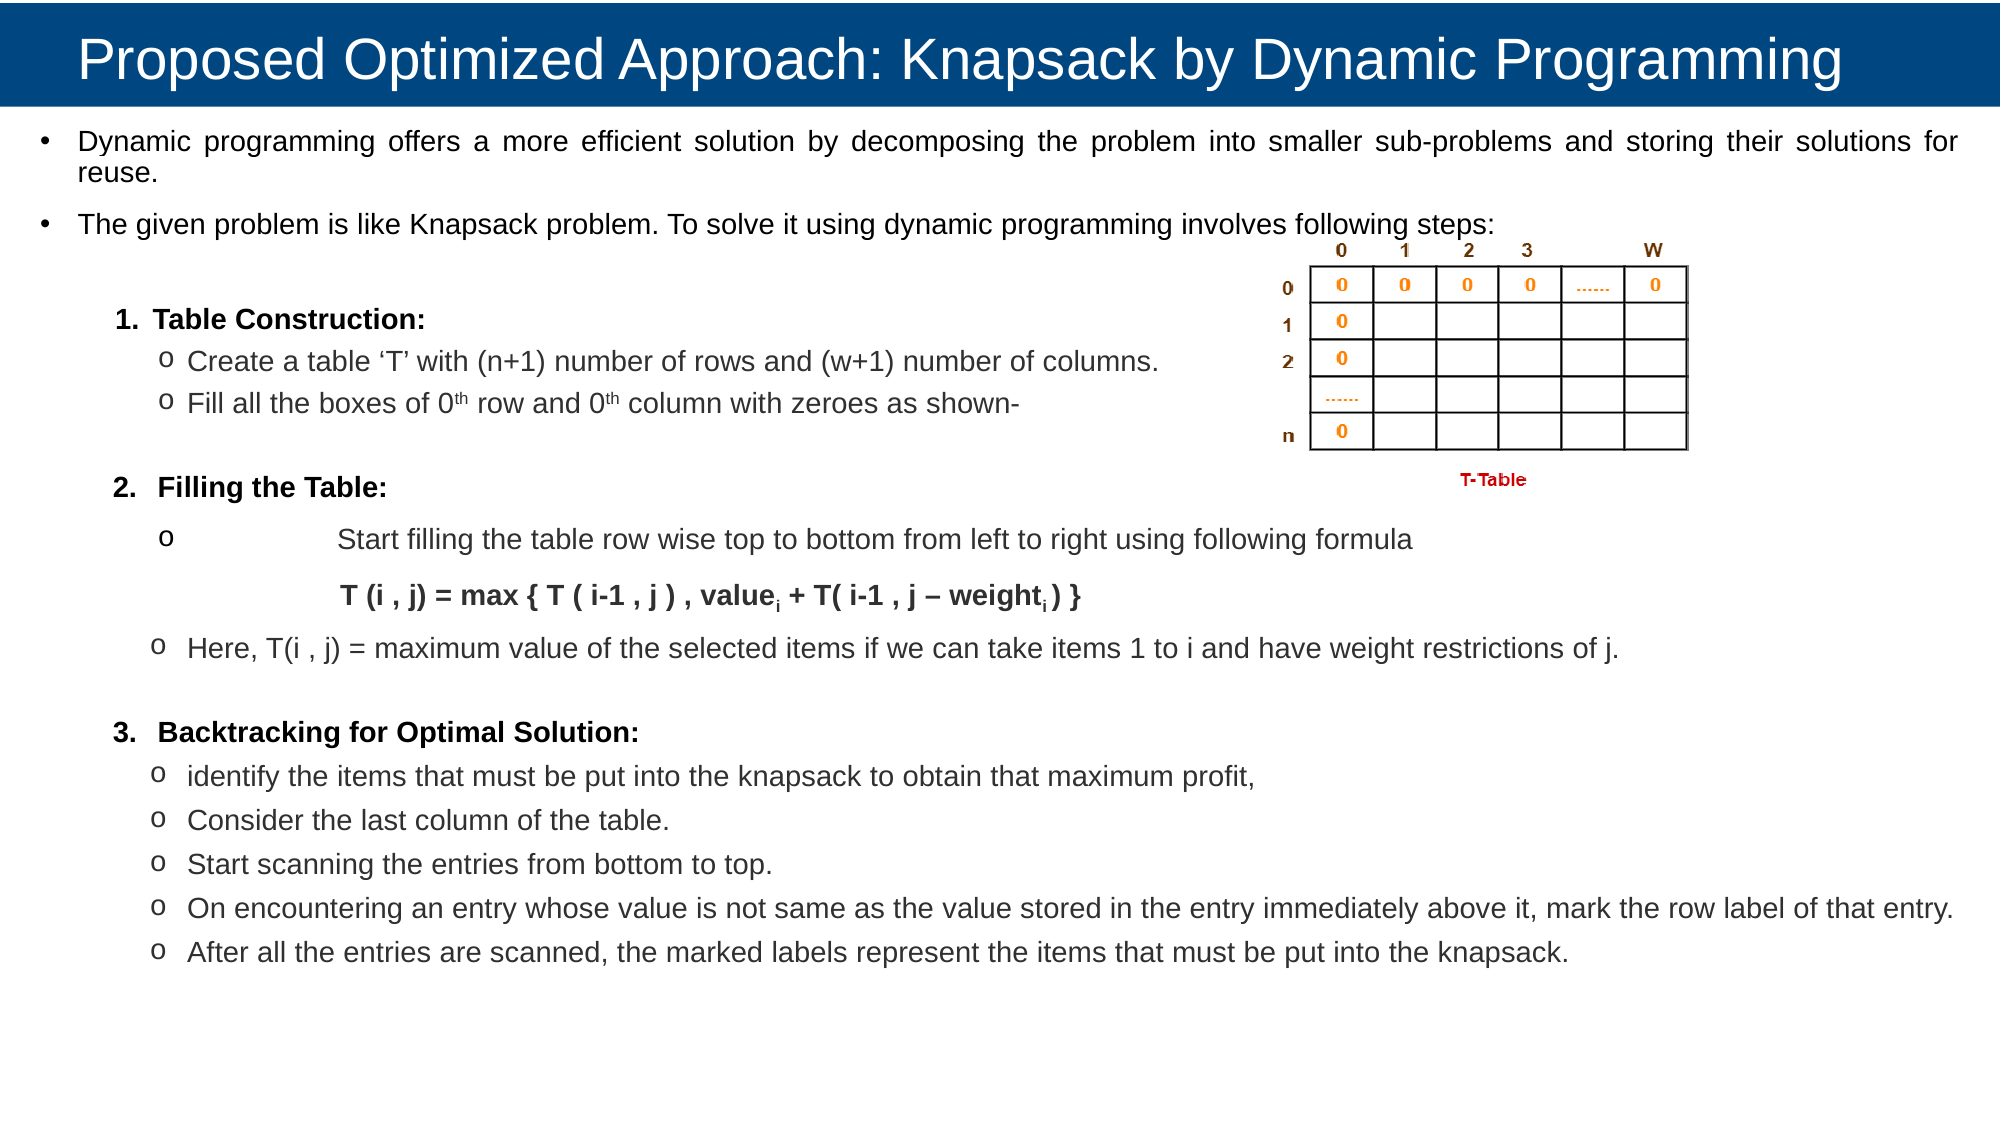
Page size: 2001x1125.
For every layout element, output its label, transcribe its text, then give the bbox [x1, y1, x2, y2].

list Dynamic programming offers a more efficient solution by decomposing the problem into smaller sub-problems and storing their solutions for reuse. The given problem is like Knapsack problem. To solve it using dynamic programming involves following steps: Table Construction: Create a table ‘T’ with (n+1) number of rows and (w+1) number of columns. Fill all the boxes of 0th row and 0th column with zeroes as shown- Filling the Table: Start filling the table row wise top to bottom from left to right using following formula T (i , j) = max { T ( i-1 , j ) , valuei + T( i-1 , j – weighti ) } Here, T(i , j) = maximum value of the selected items if we can take items 1 to i and have weight restrictions of j. Backtracking for Optimal Solution: identify the items that must be put into the knapsack to obtain that maximum profit, Consider the last column of the table. Start scanning the entries from bottom to top. On encountering an entry whose value is not same as the value stored in the entry immediately above it, mark the row label of that entry. After all the entries are scanned, the marked labels represent the items that must be put into the knapsack. [25, 118, 1977, 1001]
text_box Proposed Optimized Approach: Knapsack by Dynamic Programming [0, 3, 2000, 107]
picture [1269, 236, 1690, 489]
